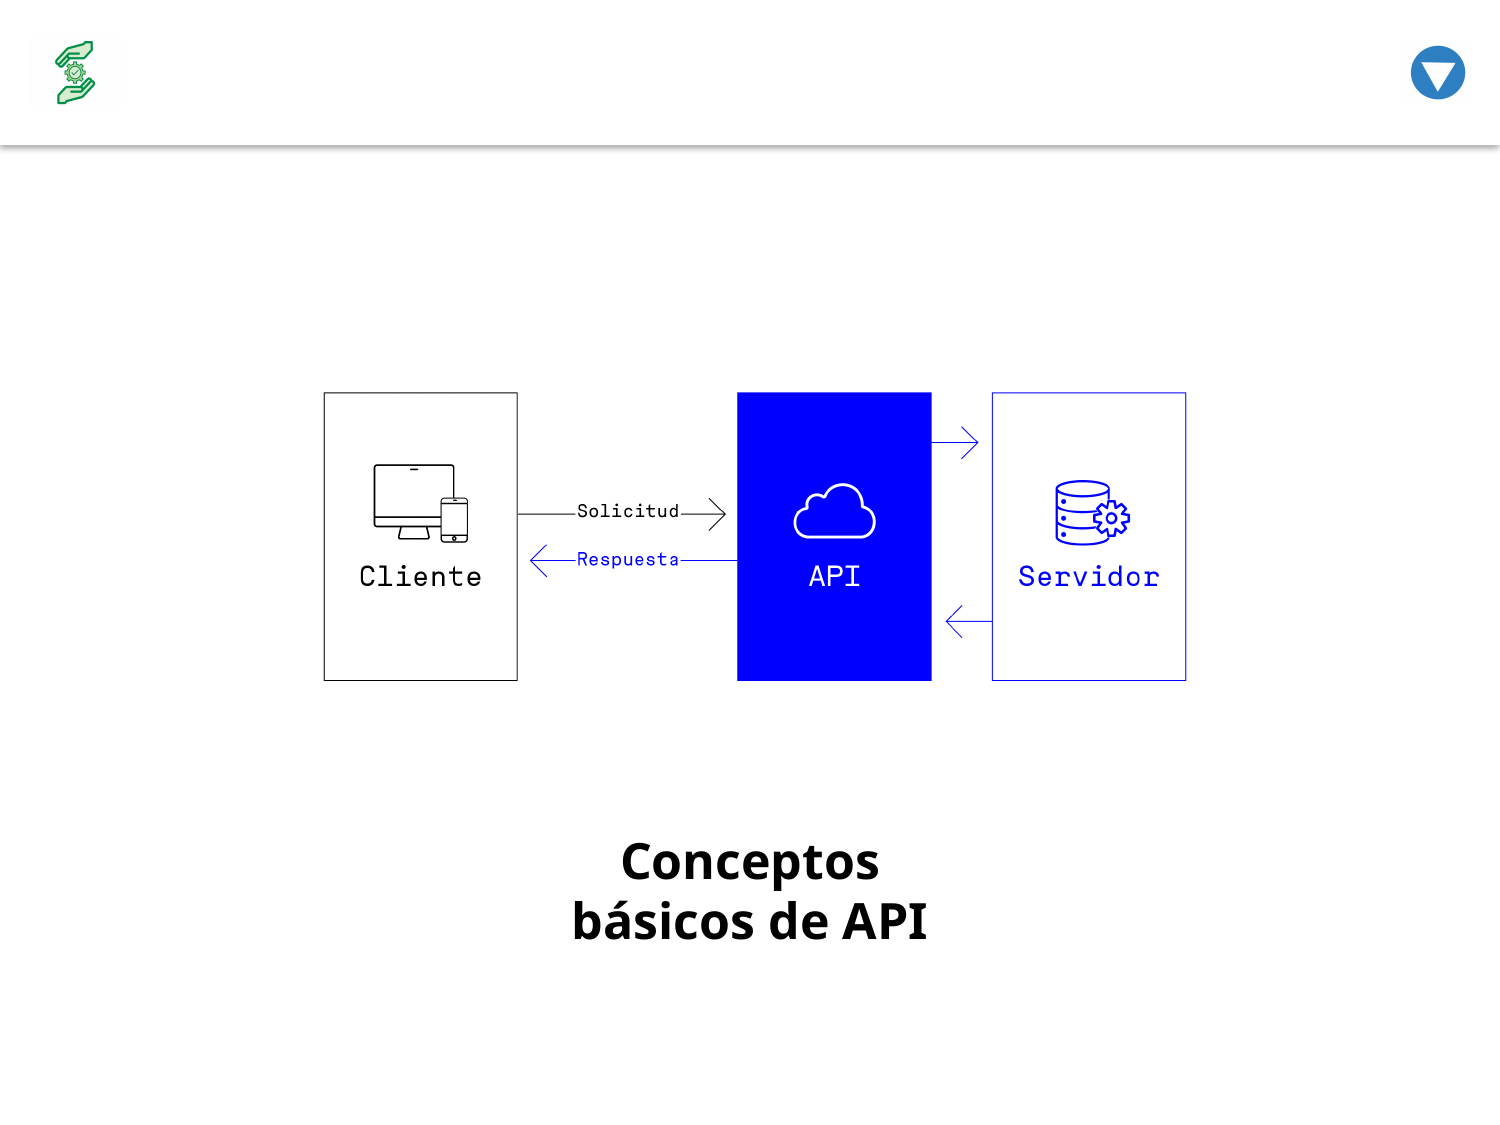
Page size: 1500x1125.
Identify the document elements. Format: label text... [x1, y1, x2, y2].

picture [267, 349, 1233, 735]
title Conceptos básicos de API [509, 822, 991, 950]
picture [1404, 42, 1471, 102]
picture [28, 38, 122, 106]
